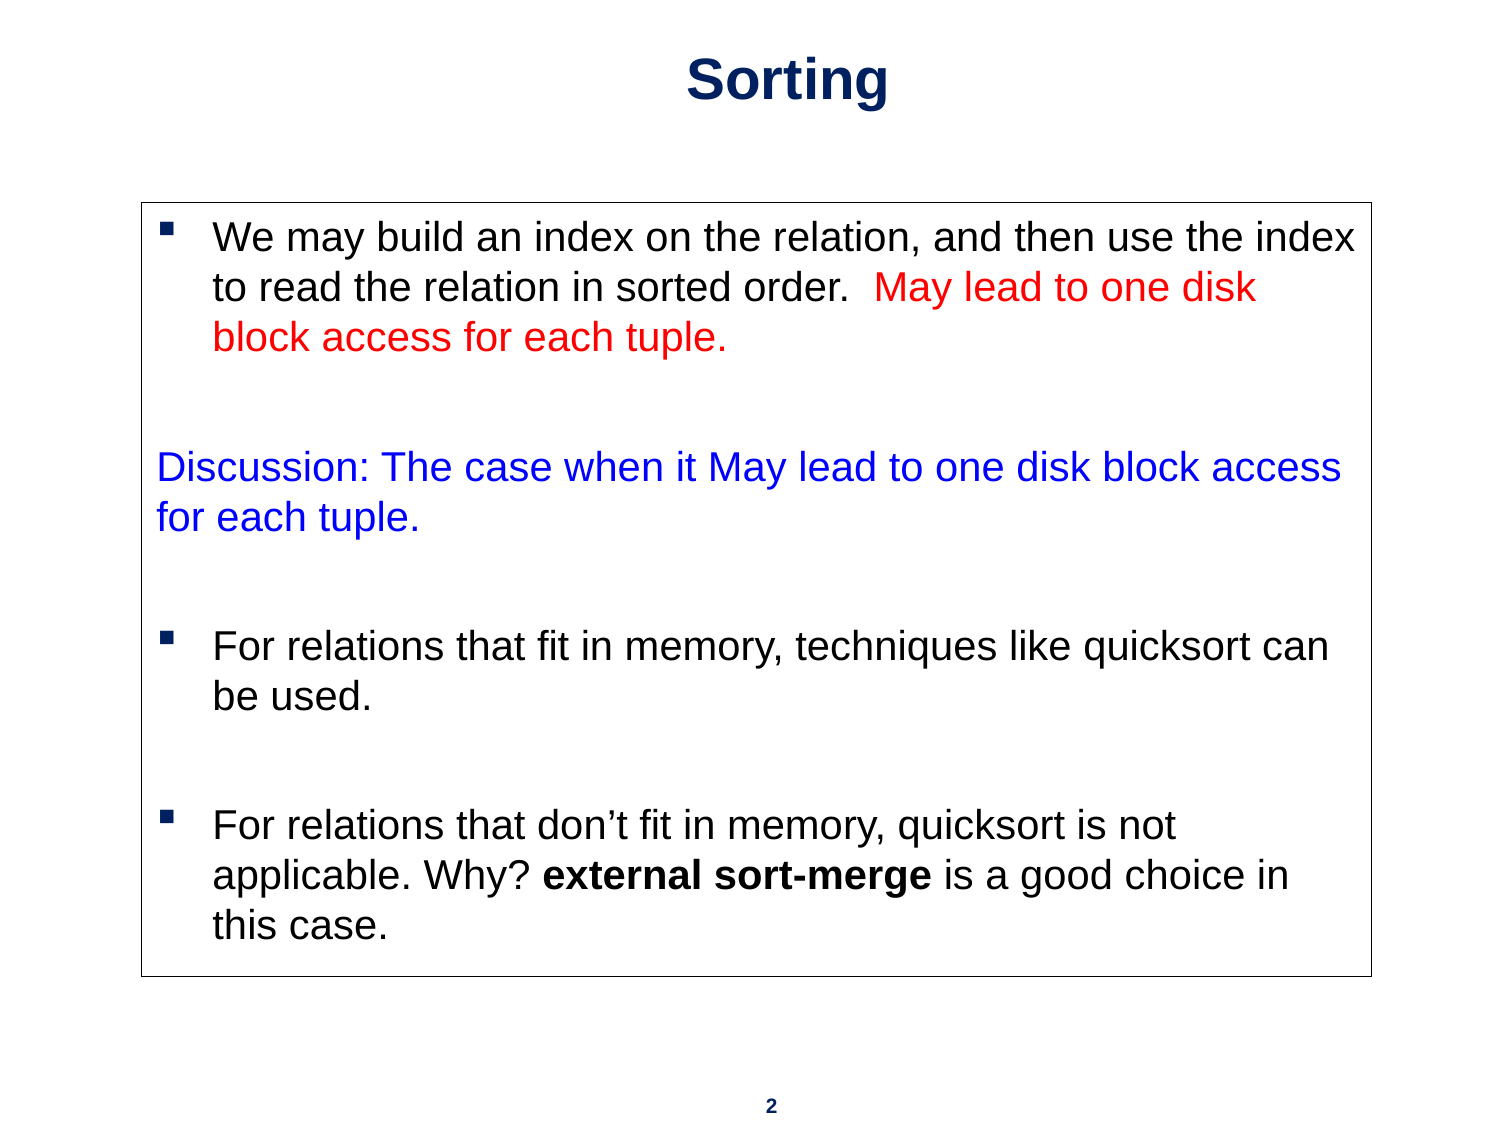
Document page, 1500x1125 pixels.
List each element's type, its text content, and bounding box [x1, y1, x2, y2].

title Sorting [125, 18, 1452, 120]
list We may build an index on the relation, and then use the index to read the relation in sorted order. May lead to one disk block access for each tuple. Discussion: The case when it May lead to one disk block access for each tuple. For relations that fit in memory, techniques like quicksort can be used. For relations that don’t fit in memory, quicksort is not applicable. Why? external sort-merge is a good choice in this case. [141, 202, 1372, 977]
